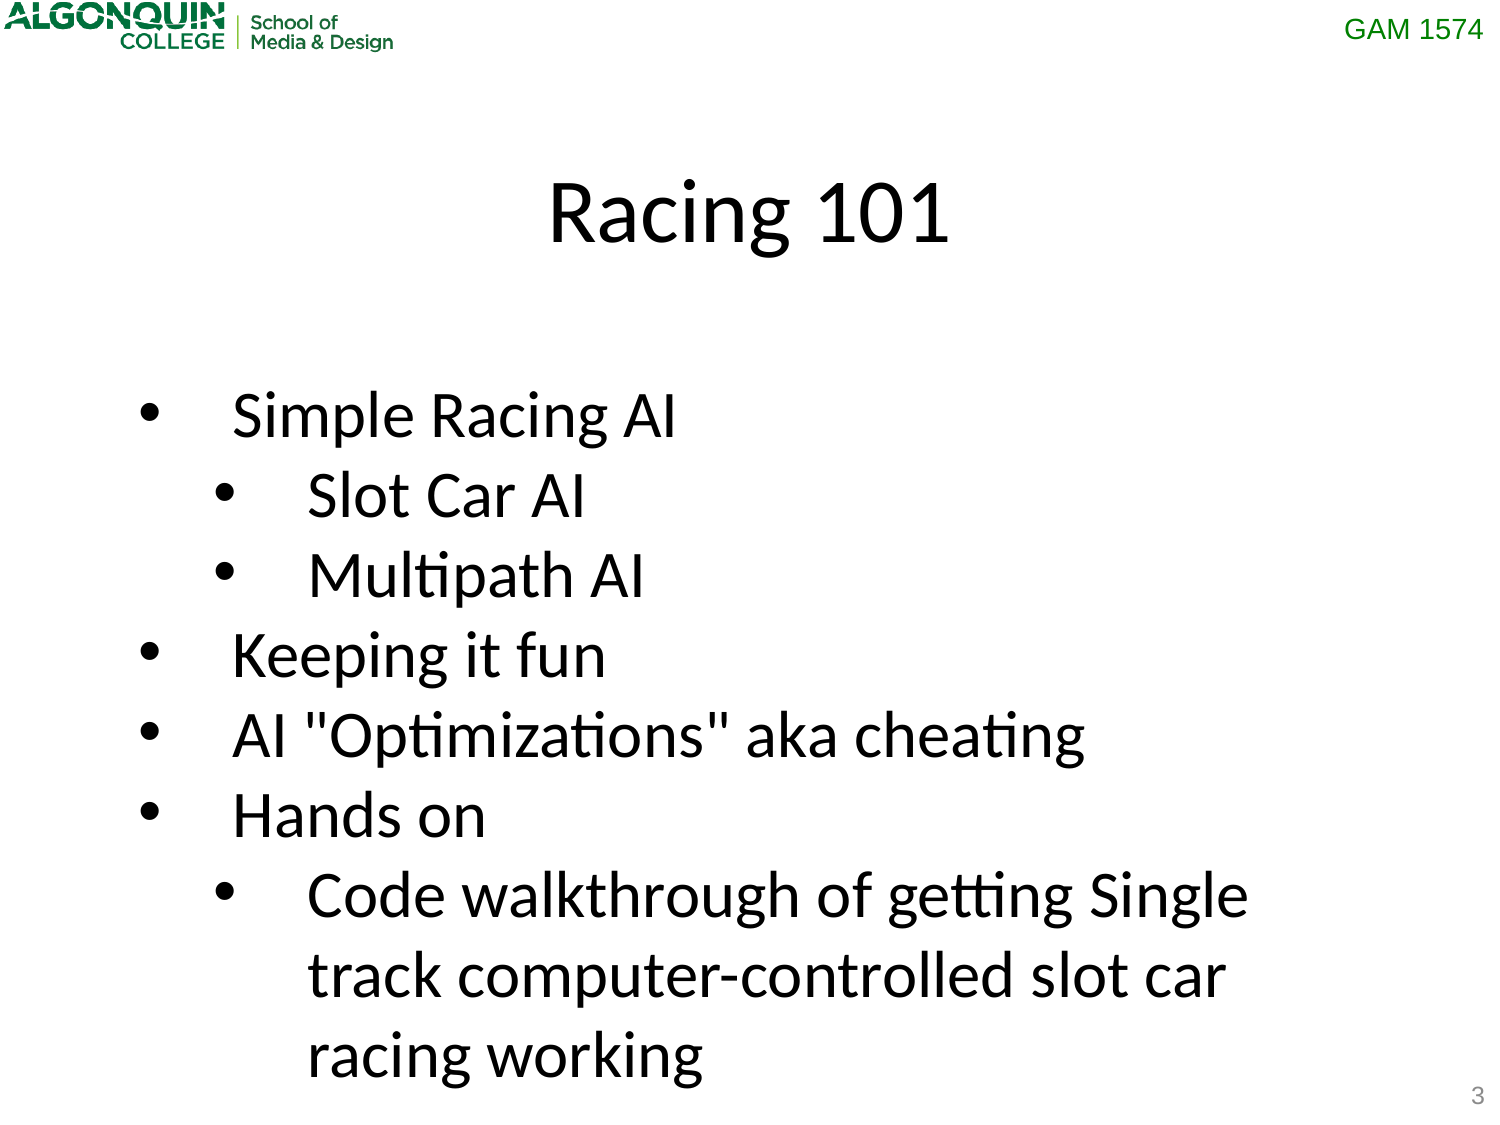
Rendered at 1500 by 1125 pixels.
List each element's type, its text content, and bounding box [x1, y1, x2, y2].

text_box Racing 101 Simple Racing AI Slot Car AI Multipath AI Keeping it fun AI "Optimizations" aka cheating Hands on Code walkthrough of getting Single track computer-controlled slot car racing working [124, 143, 1376, 1098]
slide_number 3 [1149, 1065, 1500, 1125]
picture [0, 0, 399, 54]
